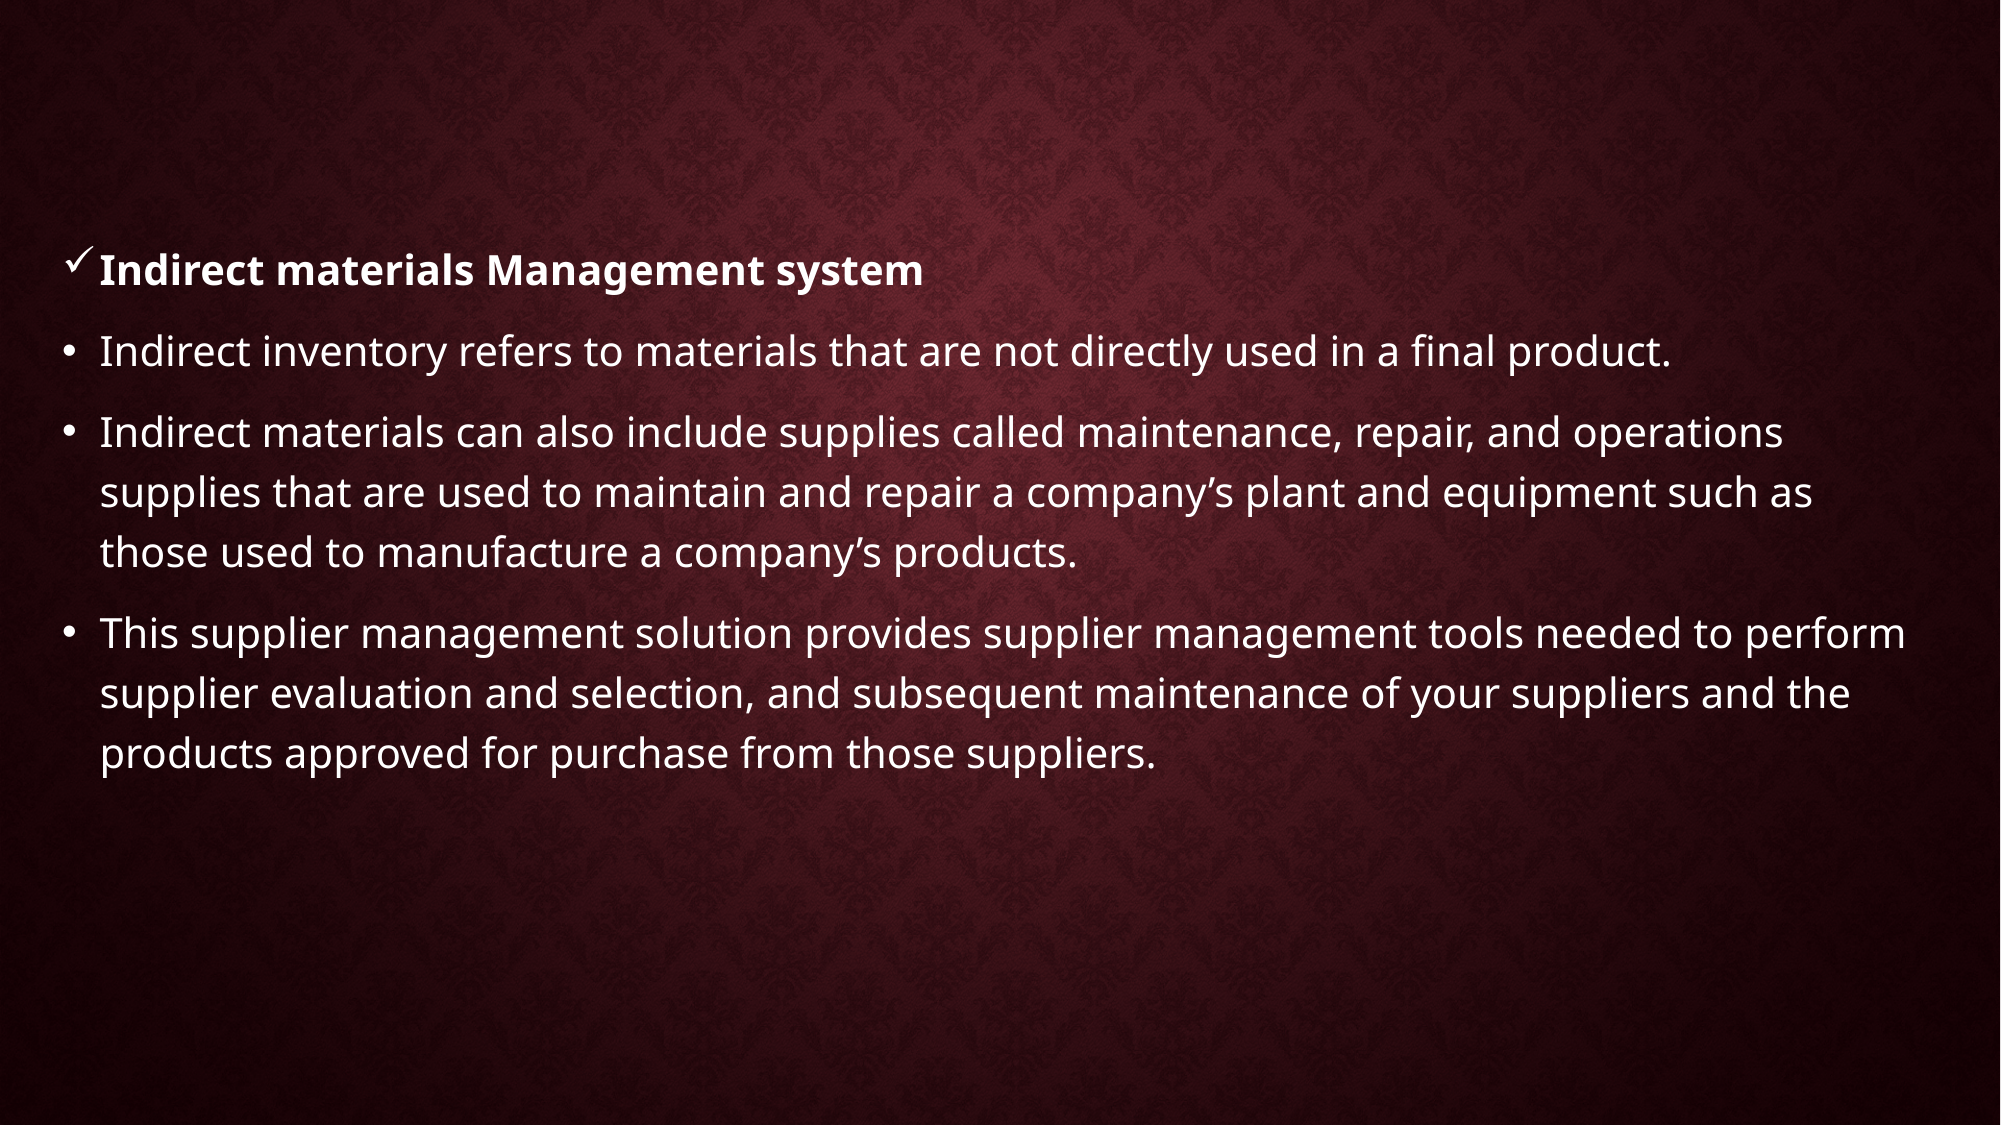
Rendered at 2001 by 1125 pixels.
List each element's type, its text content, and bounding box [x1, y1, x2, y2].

list Indirect materials Management system Indirect inventory refers to materials that are not directly used in a final product. Indirect materials can also include supplies called maintenance, repair, and operations supplies that are used to maintain and repair a company’s plant and equipment such as those used to manufacture a company’s products. This supplier management solution provides supplier management tools needed to perform supplier evaluation and selection, and subsequent maintenance of your suppliers and the products approved for purchase from those suppliers. [47, 226, 1929, 1090]
